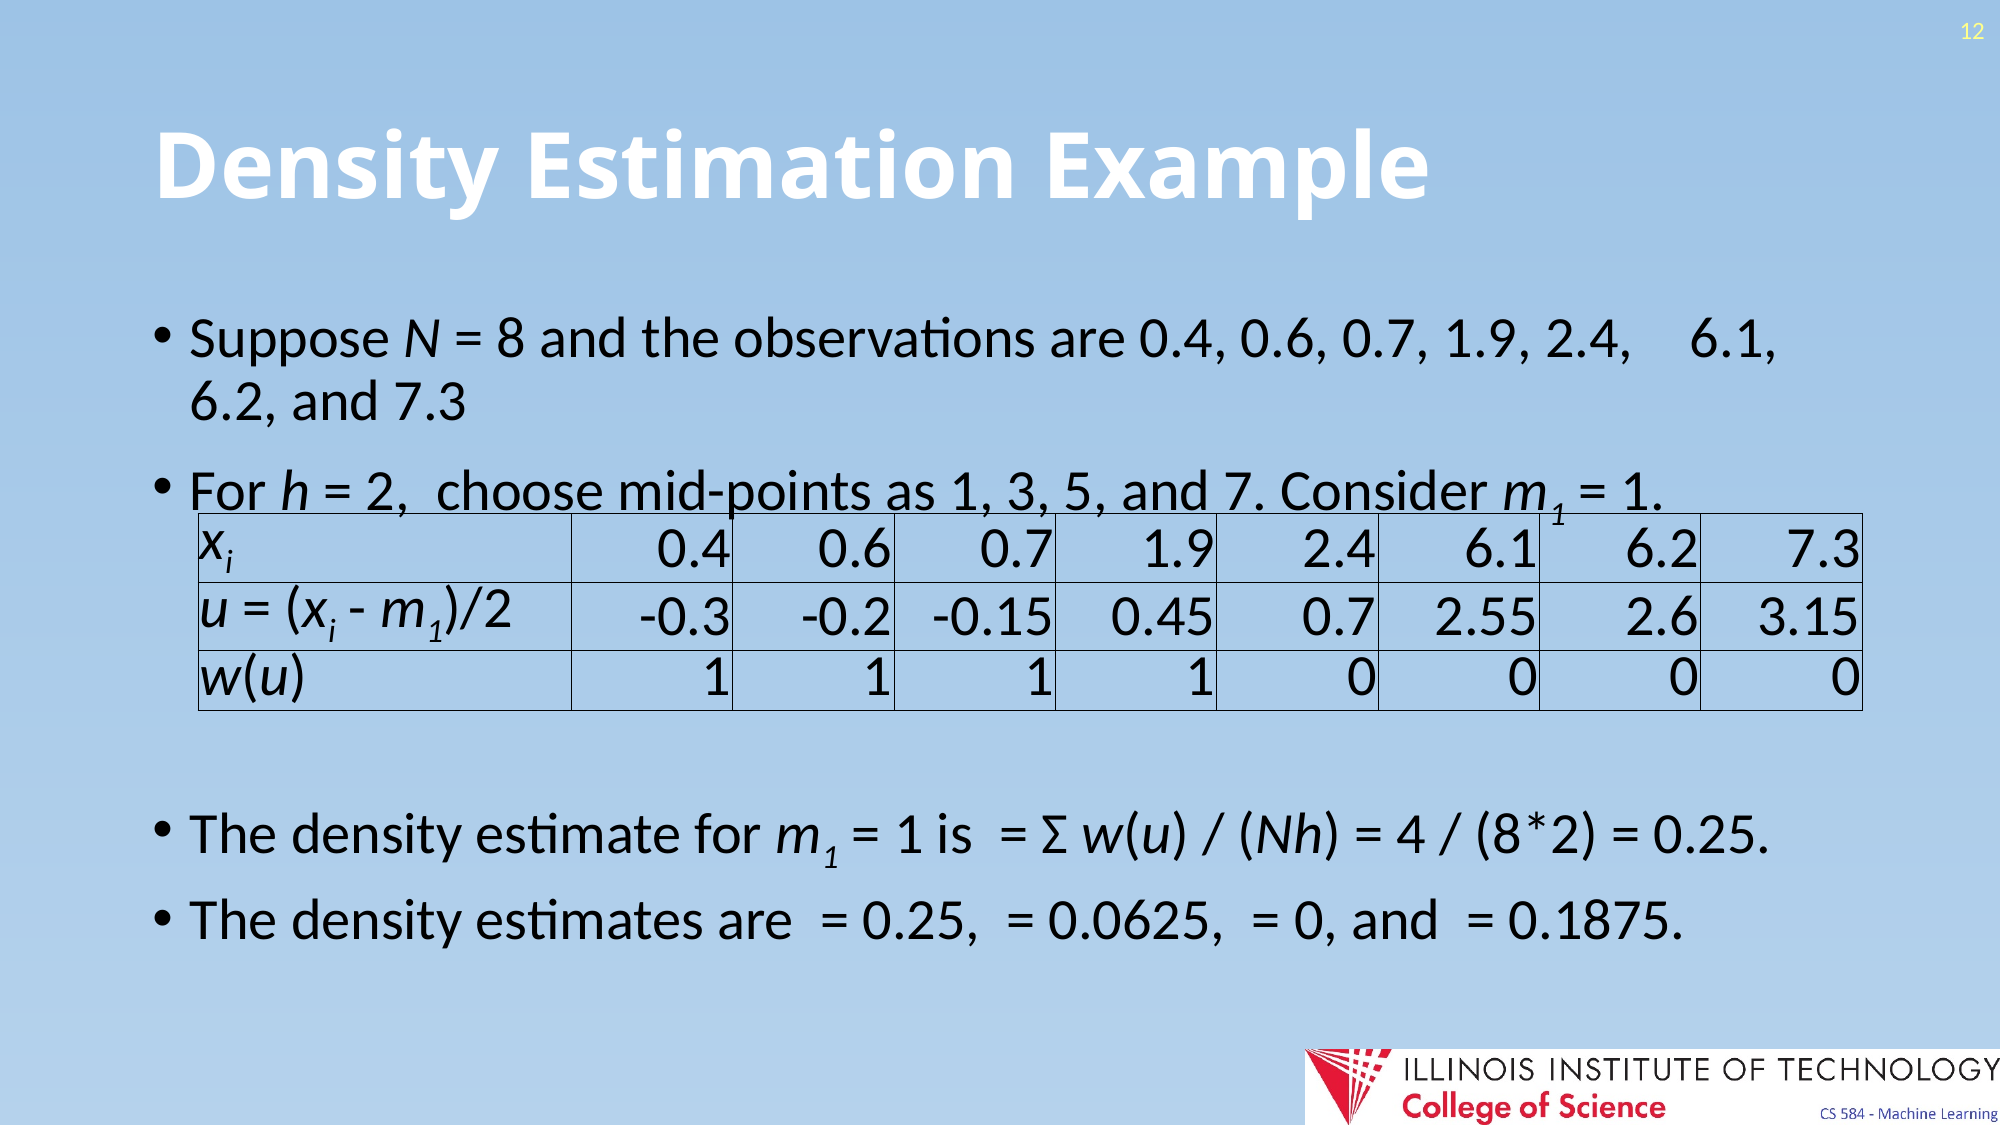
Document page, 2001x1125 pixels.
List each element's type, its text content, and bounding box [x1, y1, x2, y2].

table_cell 0.45 [1056, 583, 1216, 650]
table_cell -0.15 [895, 583, 1055, 650]
table_header 6.1 [1379, 514, 1539, 582]
table_cell 1 [572, 651, 732, 710]
table_cell 3.15 [1701, 583, 1862, 650]
table_cell 0.7 [1217, 583, 1378, 650]
table_cell 2.6 [1540, 583, 1700, 650]
table_cell 0 [1217, 651, 1378, 710]
table_header 1.9 [1056, 514, 1216, 582]
table_cell -0.2 [733, 583, 894, 650]
table_cell 1 [733, 651, 894, 710]
table_cell w(u) [199, 651, 571, 710]
table_header 0.7 [895, 514, 1055, 582]
title Density Estimation Example [137, 59, 1863, 278]
table_cell 0 [1701, 651, 1862, 710]
table_cell 1 [1056, 651, 1216, 710]
table_cell -0.3 [572, 583, 732, 650]
table_cell 0 [1540, 651, 1700, 710]
picture [1305, 1049, 2000, 1125]
slide_number 12 [1550, 0, 2000, 60]
table_cell 2.55 [1379, 583, 1539, 650]
table_cell 0 [1379, 651, 1539, 710]
table_header 2.4 [1217, 514, 1378, 582]
table_header xi [199, 514, 571, 582]
table_header 0.4 [572, 514, 732, 582]
table_header 6.2 [1540, 514, 1700, 582]
table_cell 1 [895, 651, 1055, 710]
table_header 0.6 [733, 514, 894, 582]
table_header 7.3 [1701, 514, 1862, 582]
table_cell u = (xi - m1)/2 [199, 583, 571, 650]
